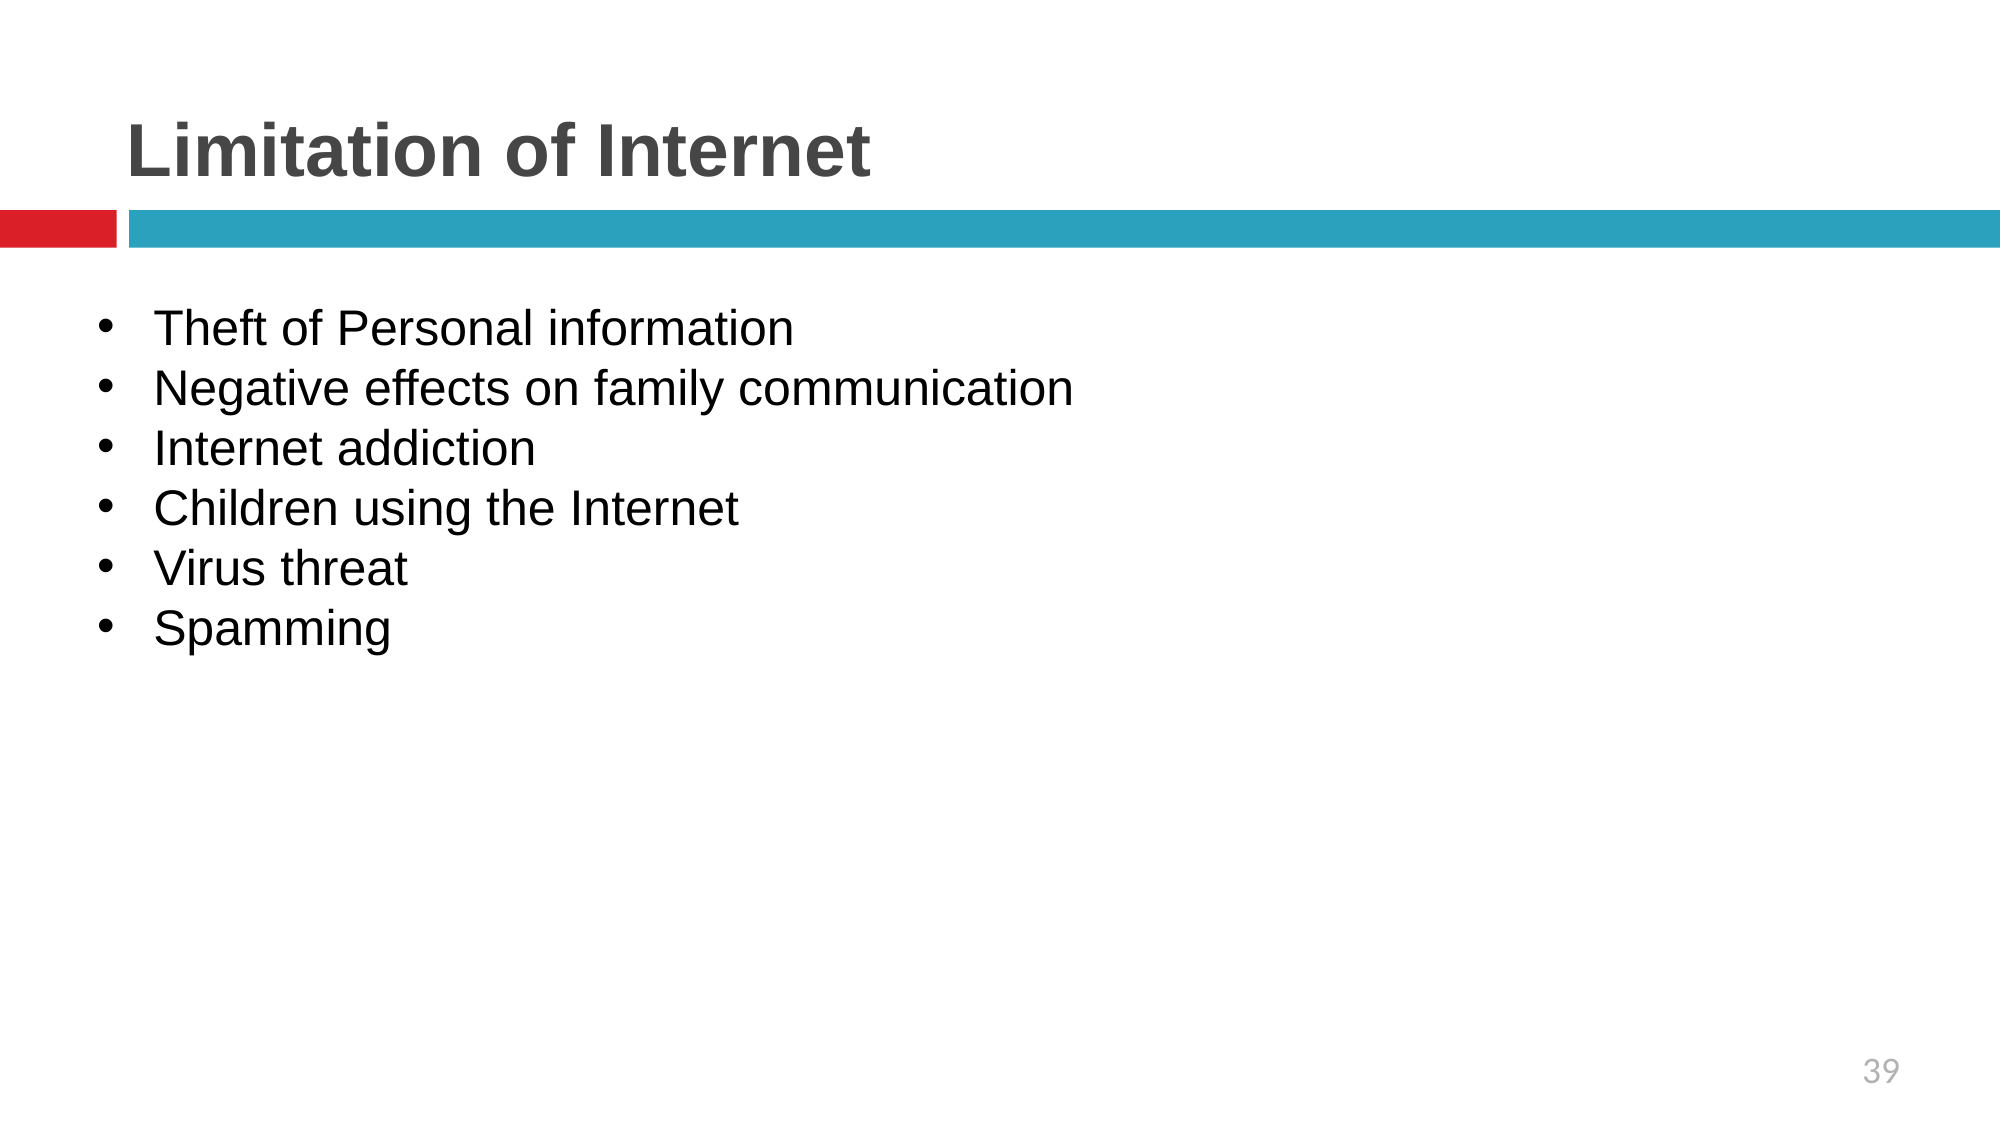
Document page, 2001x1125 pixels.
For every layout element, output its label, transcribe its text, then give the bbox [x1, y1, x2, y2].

list Theft of Personal information Negative effects on family communication Internet addiction Children using the Internet Virus threat Spamming [97, 295, 1885, 659]
title Limitation of Internet [126, 101, 2000, 193]
slide_number 39 [1440, 1046, 1900, 1092]
